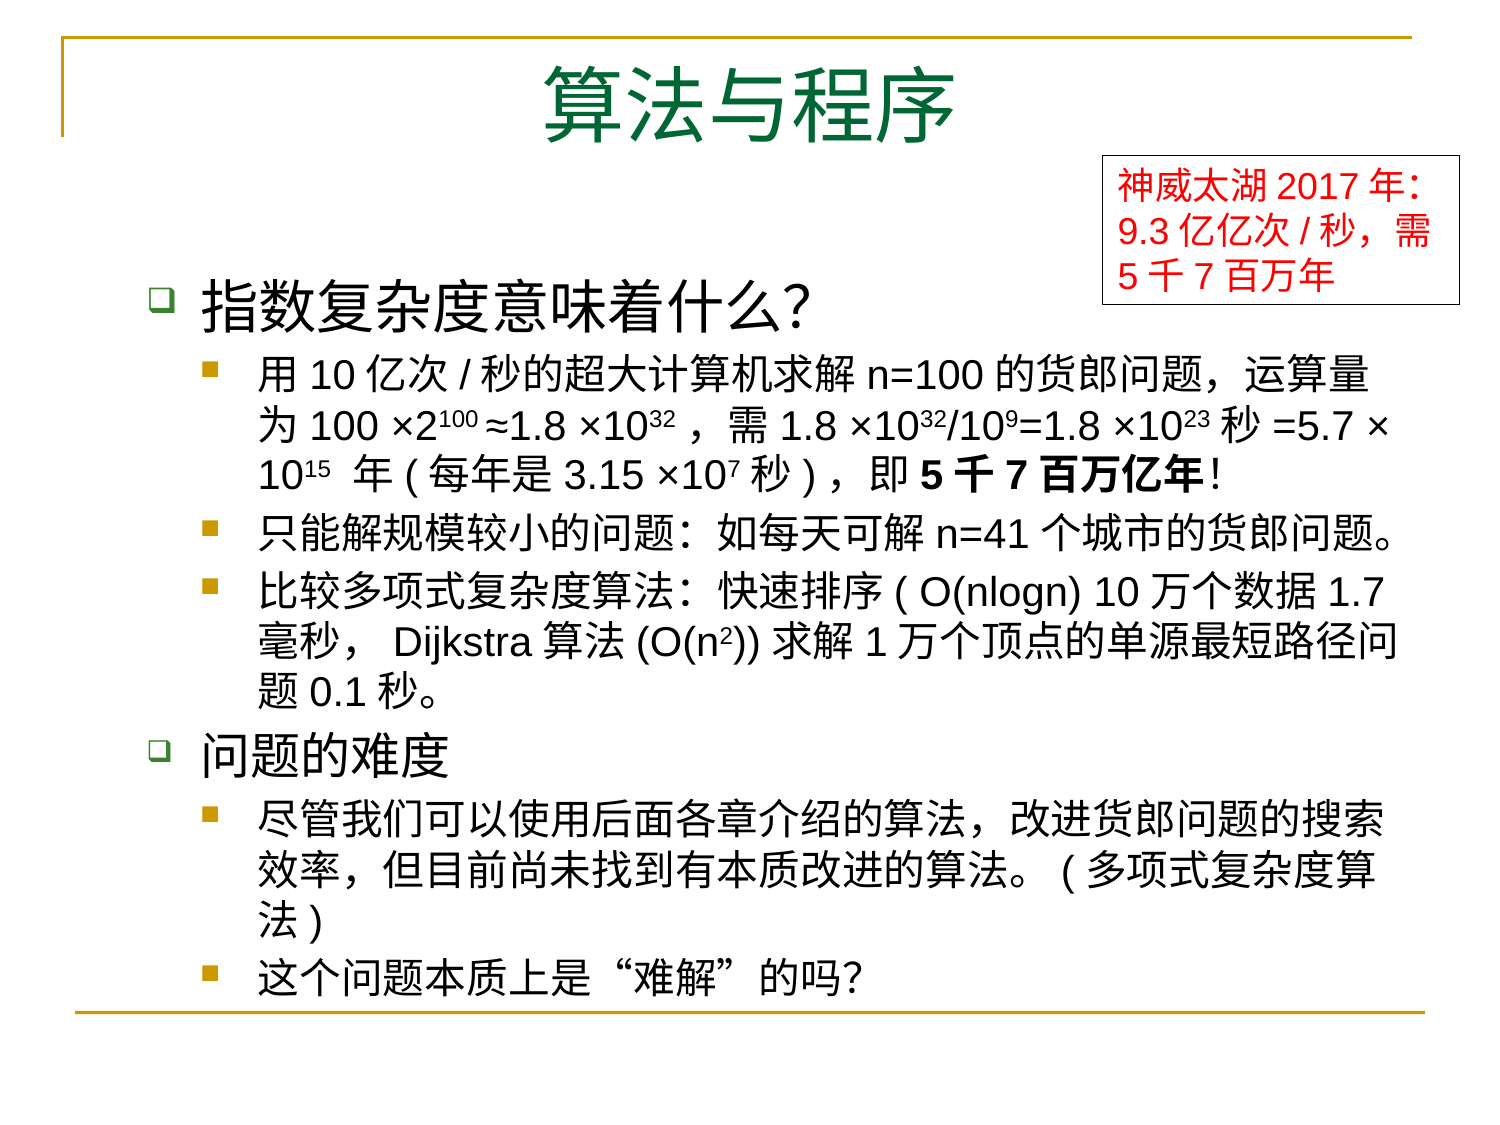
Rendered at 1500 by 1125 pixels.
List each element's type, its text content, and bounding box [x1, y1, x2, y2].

text_box 神威太湖2017年：9.3亿亿次/秒，需 5千7百万年 [1102, 154, 1460, 305]
list 指数复杂度意味着什么？ 用10亿次/秒的超大计算机求解n=100的货郎问题，运算量为100 ×2100 ≈1.8 ×1032，需1.8 ×1032/109=1.8 ×1023秒=5.7 × 1015 年(每年是3.15 ×107秒)，即5千7百万亿年！ 只能解规模较小的问题：如每天可解n=41个城市的货郎问题。 比较多项式复杂度算法：快速排序( O(nlogn) 10万个数据1.7毫秒，Dijkstra算法(O(n2))求解1万个顶点的单源最短路径问题0.1秒。 问题的难度 尽管我们可以使用后面各章介绍的算法，改进货郎问题的搜索效率，但目前尚未找到有本质改进的算法。(多项式复杂度算法) 这个问题本质上是“难解”的吗？ [74, 262, 1426, 1006]
title 算法与程序 [74, 45, 1426, 233]
